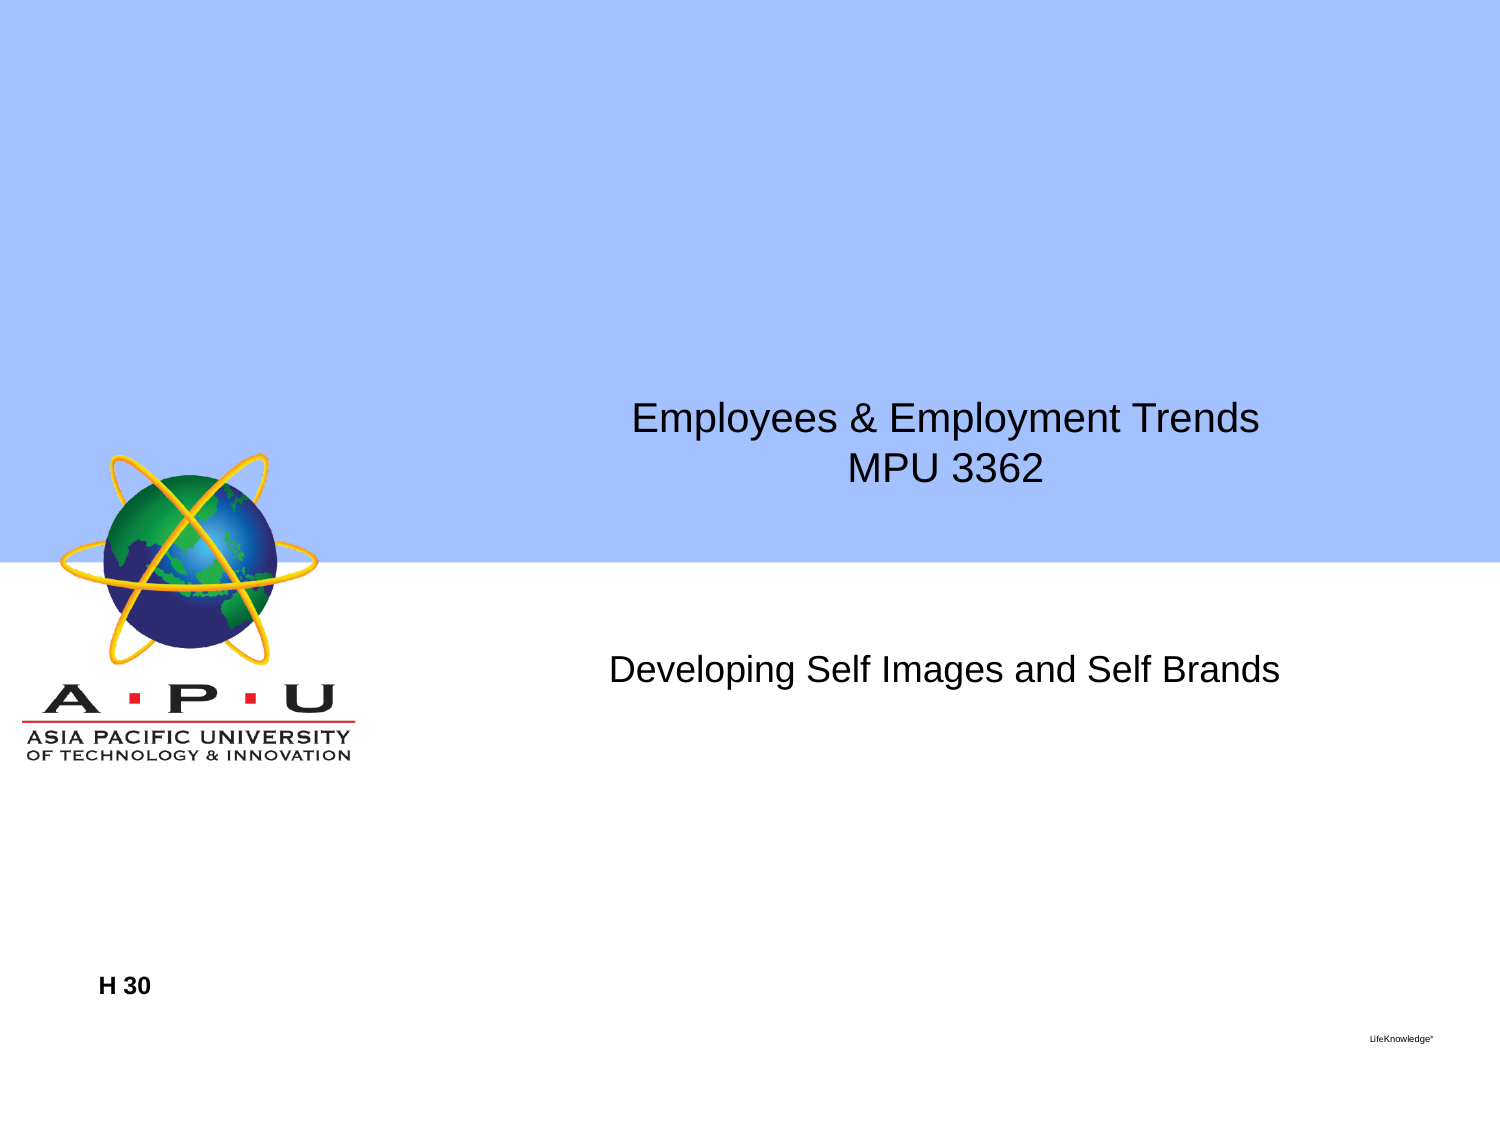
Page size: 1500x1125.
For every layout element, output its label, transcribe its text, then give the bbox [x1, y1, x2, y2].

title Employees & Employment Trends MPU 3362 [391, 320, 1500, 562]
picture [0, 412, 397, 805]
footer LifeKnowledge® [0, 1024, 1451, 1125]
text_box H 30 [37, 962, 213, 1008]
subtitle Developing Self Images and Self Brands [389, 637, 1500, 925]
